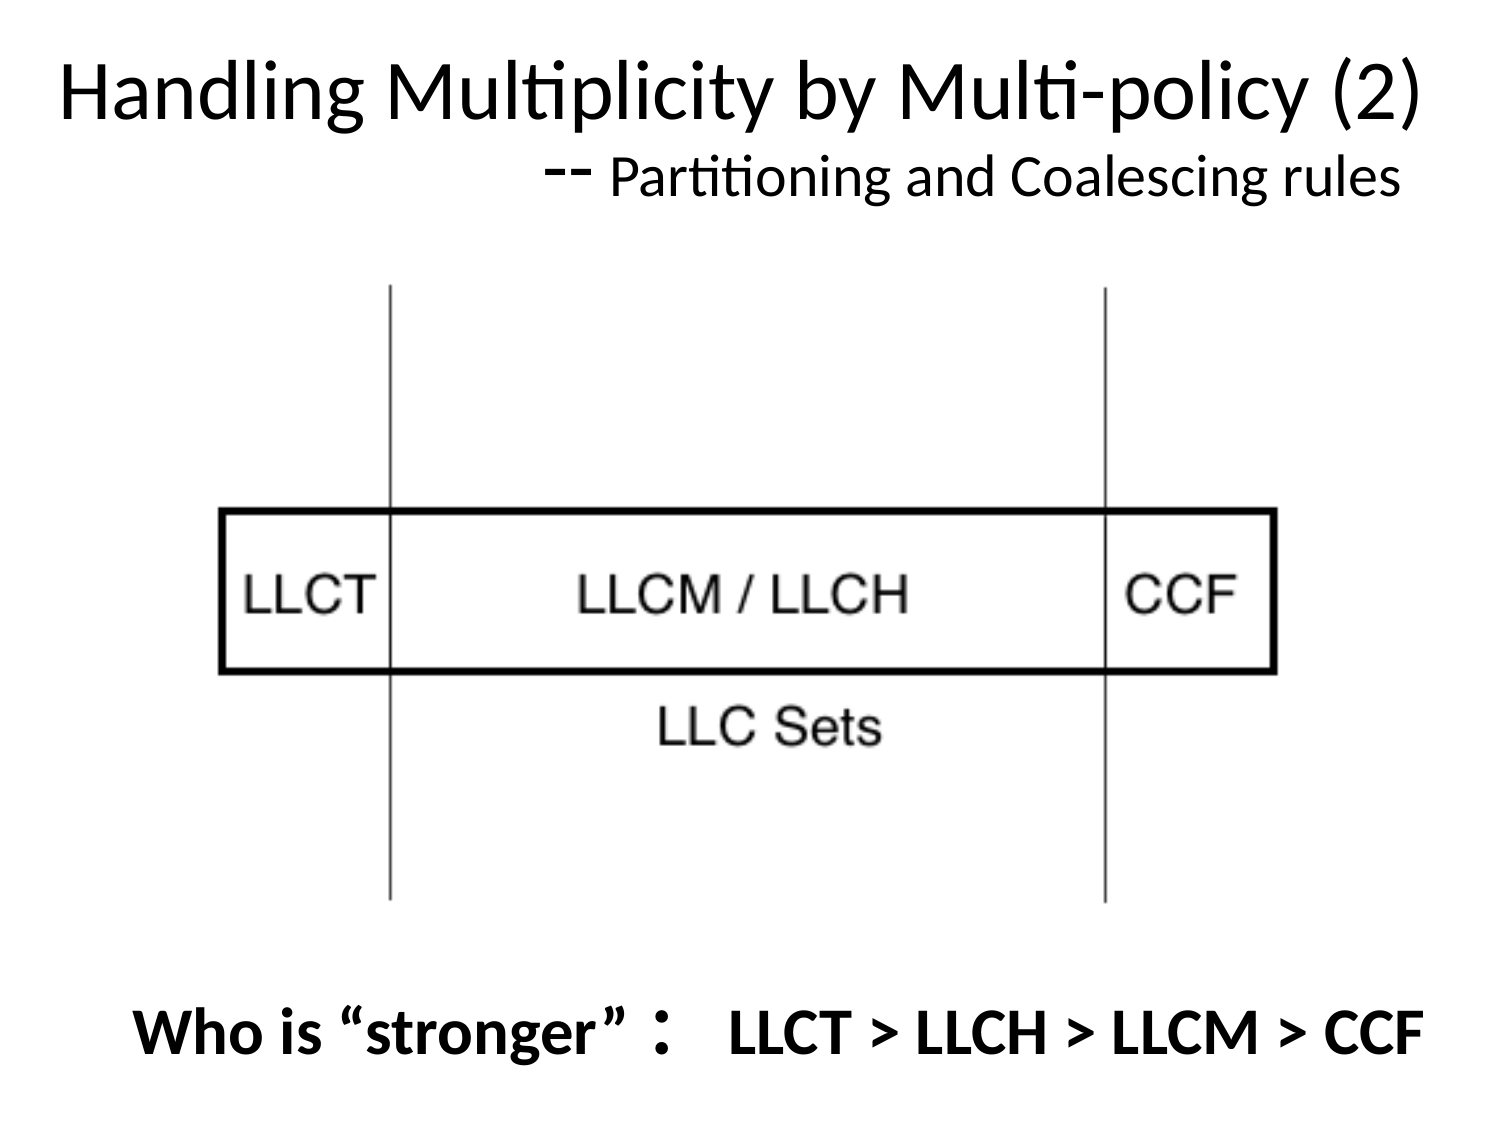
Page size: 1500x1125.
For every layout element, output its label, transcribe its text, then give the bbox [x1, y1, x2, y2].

title Handling Multiplicity by Multi-policy (2) -- Partitioning and Coalescing rules [8, 42, 1456, 230]
picture [168, 252, 1332, 927]
text_box Who is “stronger”：LLCT > LLCH > LLCM > CCF [117, 980, 1500, 1075]
